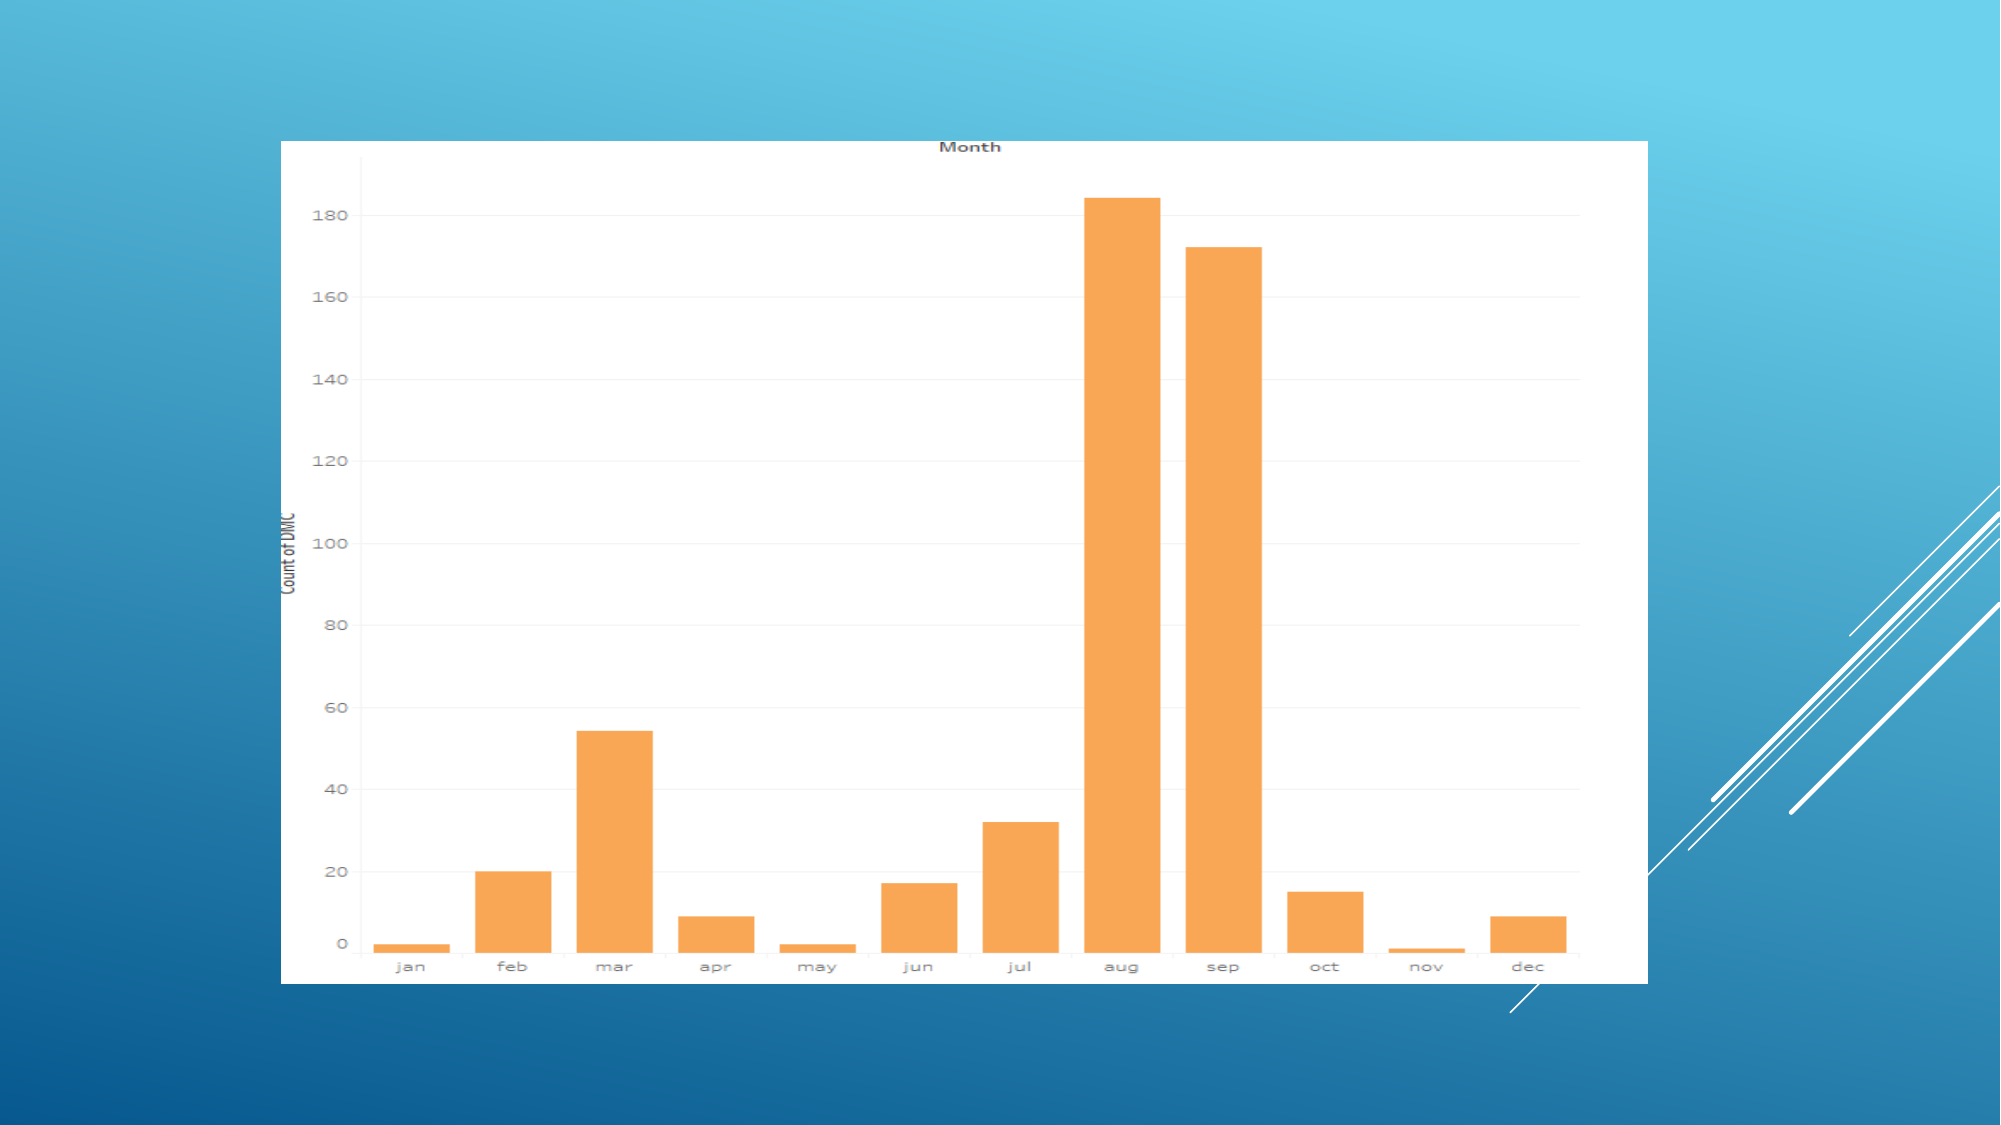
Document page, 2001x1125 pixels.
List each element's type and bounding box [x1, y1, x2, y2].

picture [281, 141, 1648, 984]
